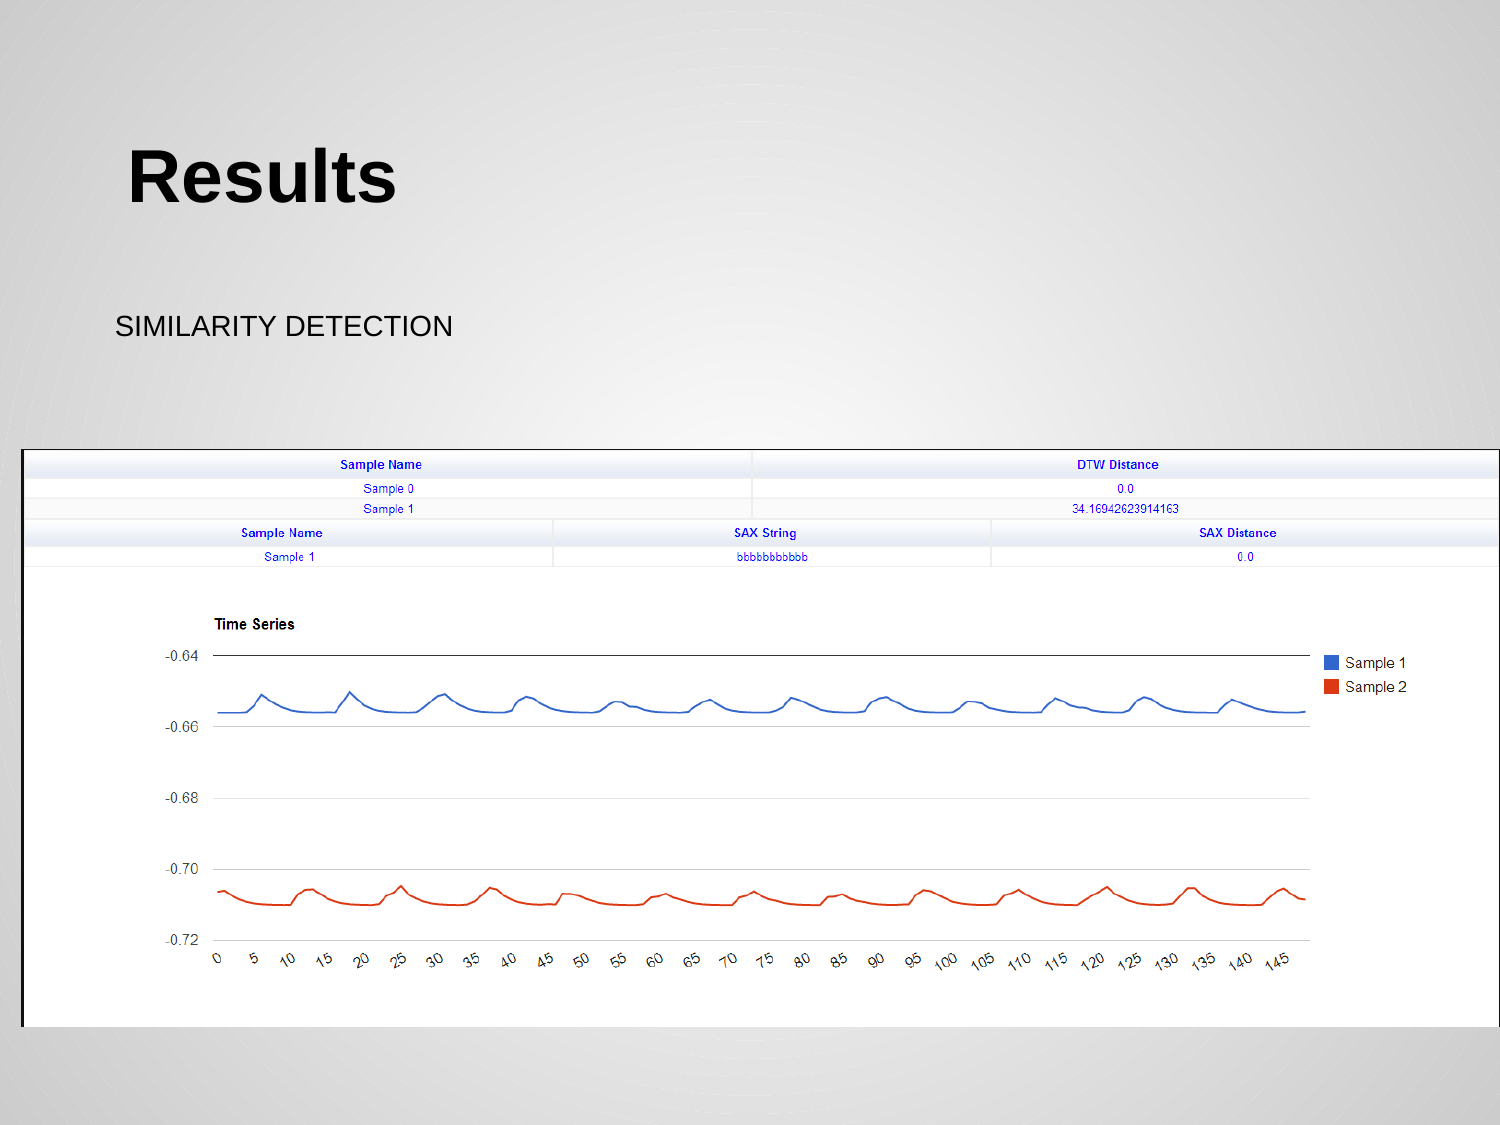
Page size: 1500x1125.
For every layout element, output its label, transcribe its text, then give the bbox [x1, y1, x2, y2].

text_box SIMILARITY DETECTION [99, 299, 675, 350]
title Results [75, 45, 1425, 233]
picture [20, 449, 1500, 1027]
